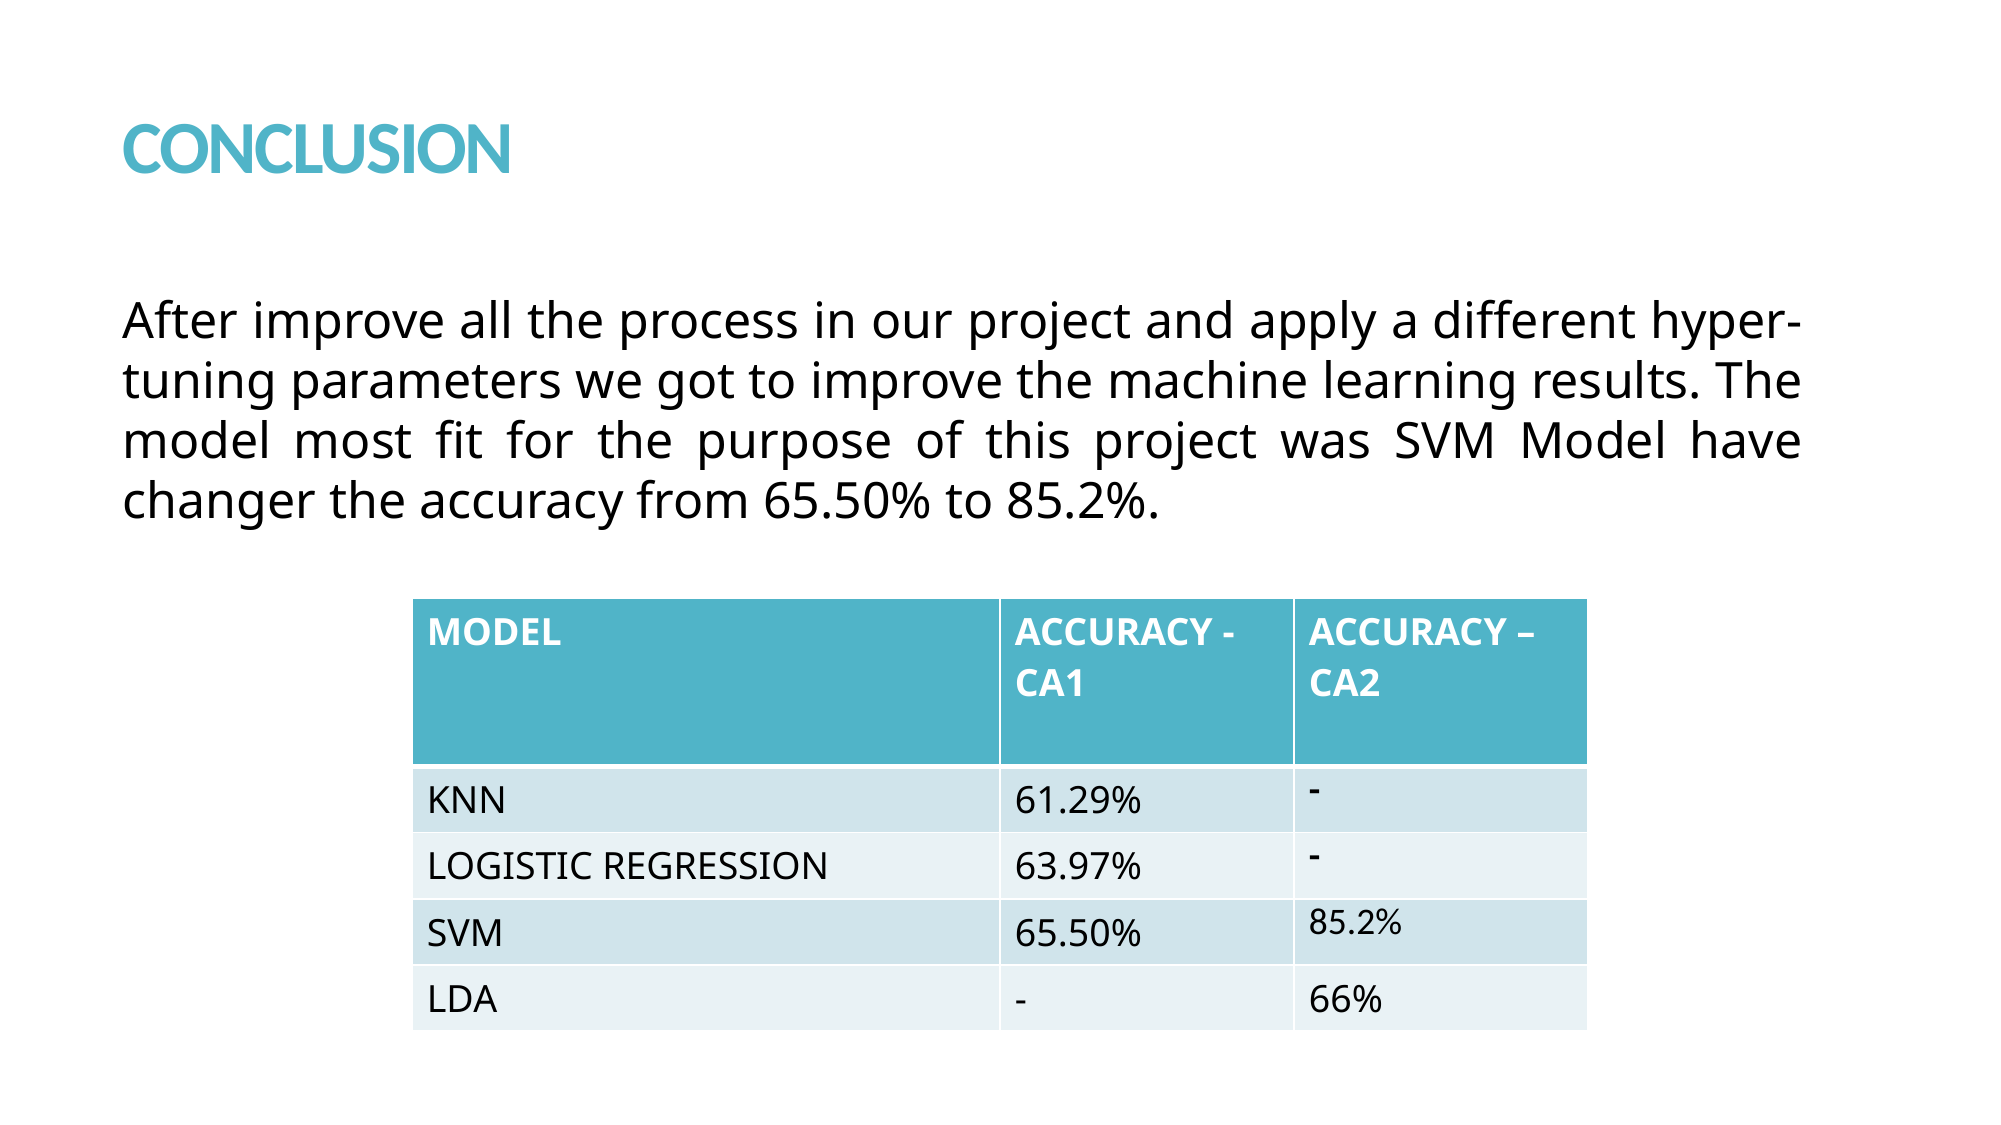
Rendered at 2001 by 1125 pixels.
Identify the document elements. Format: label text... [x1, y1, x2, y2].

table_cell - [1295, 833, 1587, 898]
table_cell 85.2% [1295, 900, 1587, 964]
table_cell 65.50% [1001, 900, 1293, 964]
table_header ACCURACY - CA1 [1001, 599, 1293, 764]
table_cell KNN [413, 769, 999, 832]
table_cell SVM [413, 900, 999, 964]
table_cell 61.29% [1001, 769, 1293, 832]
table_cell 66% [1295, 966, 1587, 1030]
title CONCLUSION [107, 81, 1875, 220]
table_cell - [1295, 769, 1587, 832]
table_cell 63.97% [1001, 833, 1293, 898]
table_cell LDA [413, 966, 999, 1030]
table_cell - [1001, 966, 1293, 1030]
table_cell LOGISTIC REGRESSION [413, 833, 999, 898]
table_header MODEL [413, 599, 999, 764]
table_header ACCURACY – CA2 [1295, 599, 1587, 764]
text_box After improve all the process in our project and apply a different hyper-tuning parameters we got to improve the machine learning results. The model most fit for the purpose of this project was SVM Model have changer the accuracy from 65.50% to 85.2%. [107, 281, 1819, 537]
